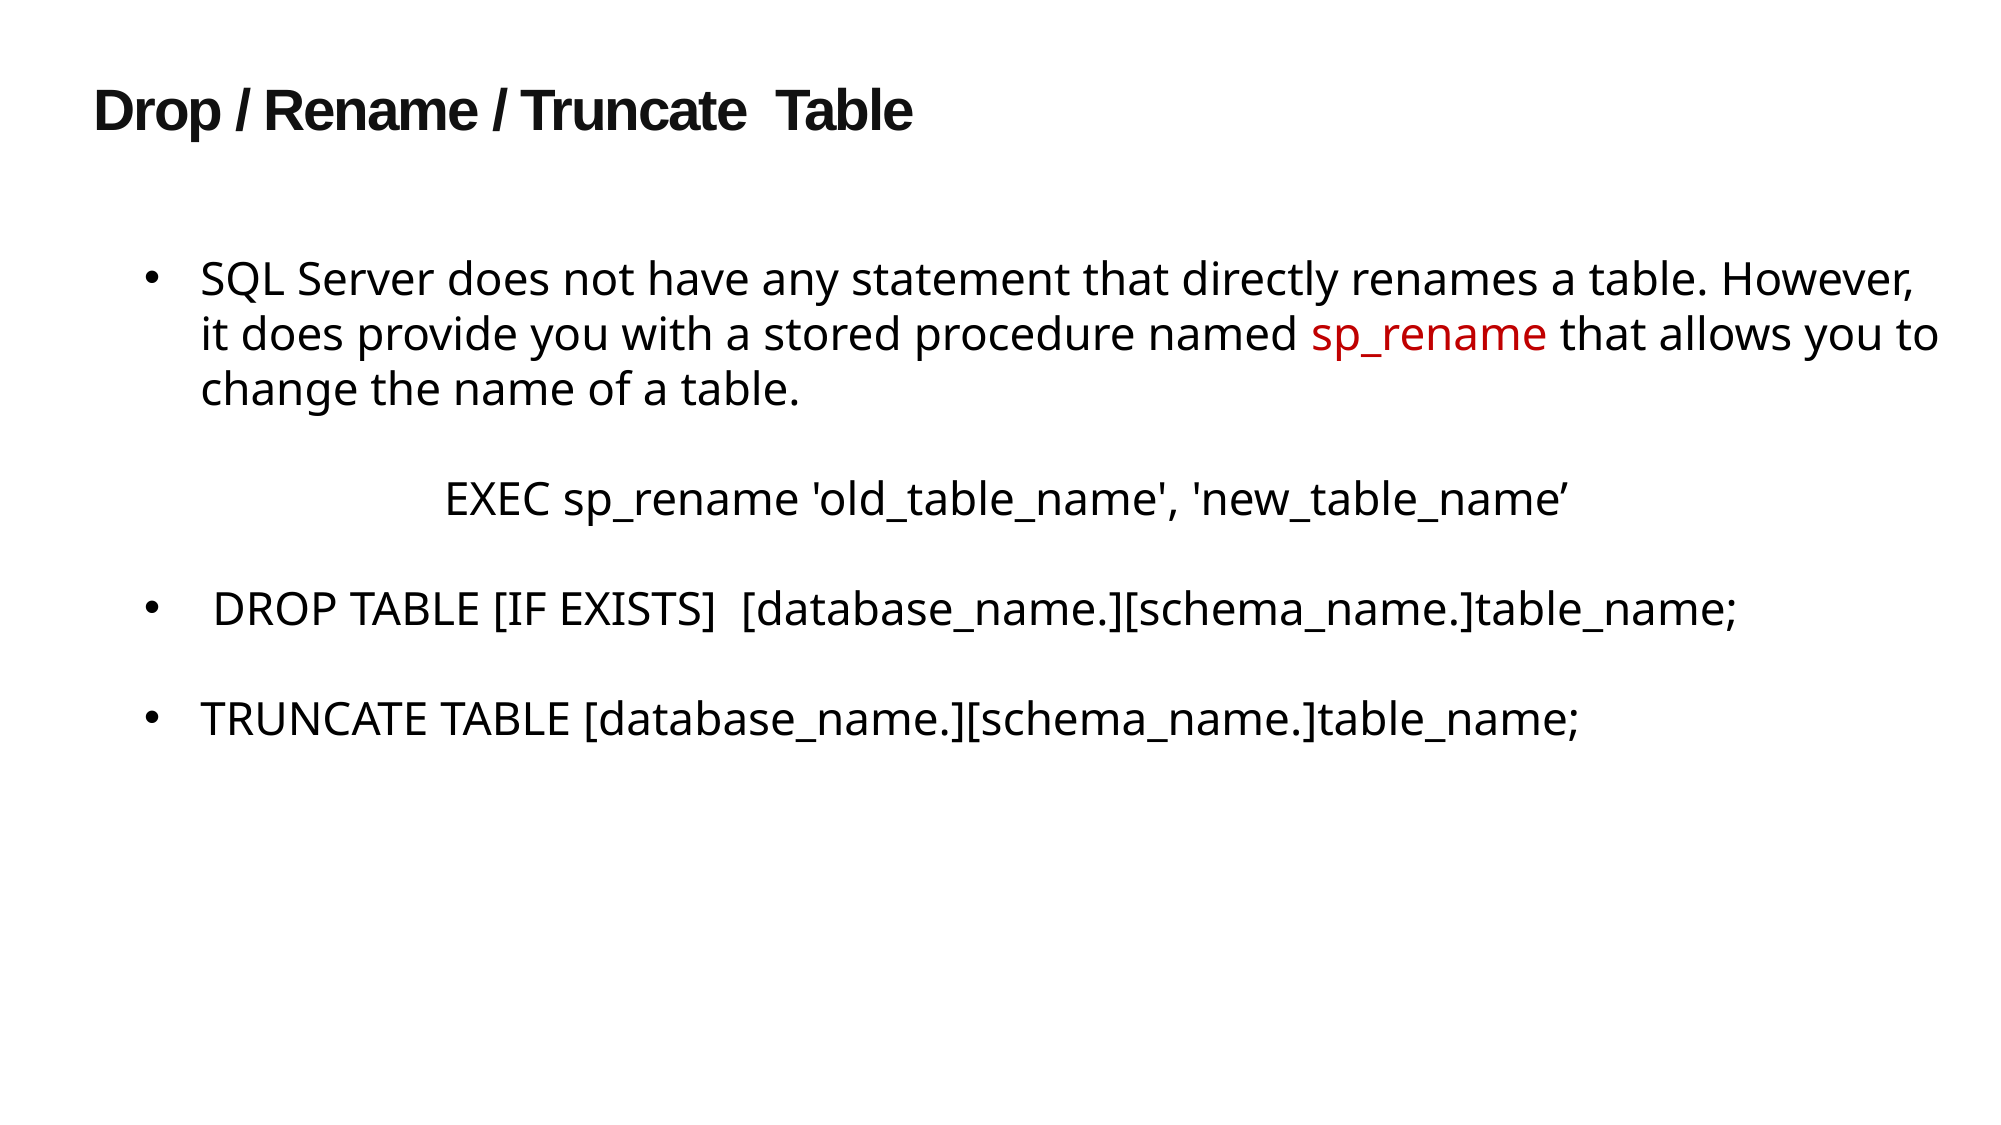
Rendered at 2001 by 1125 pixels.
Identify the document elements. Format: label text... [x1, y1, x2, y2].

text_box Drop / Rename / Truncate Table [93, 53, 1194, 162]
text_box SQL Server does not have any statement that directly renames a table. However, it does provide you with a stored procedure named sp_rename that allows you to change the name of a table. EXEC sp_rename 'old_table_name', 'new_table_name’ DROP TABLE [IF EXISTS] [database_name.][schema_name.]table_name; TRUNCATE TABLE [database_name.][schema_name.]table_name; [129, 242, 1959, 862]
